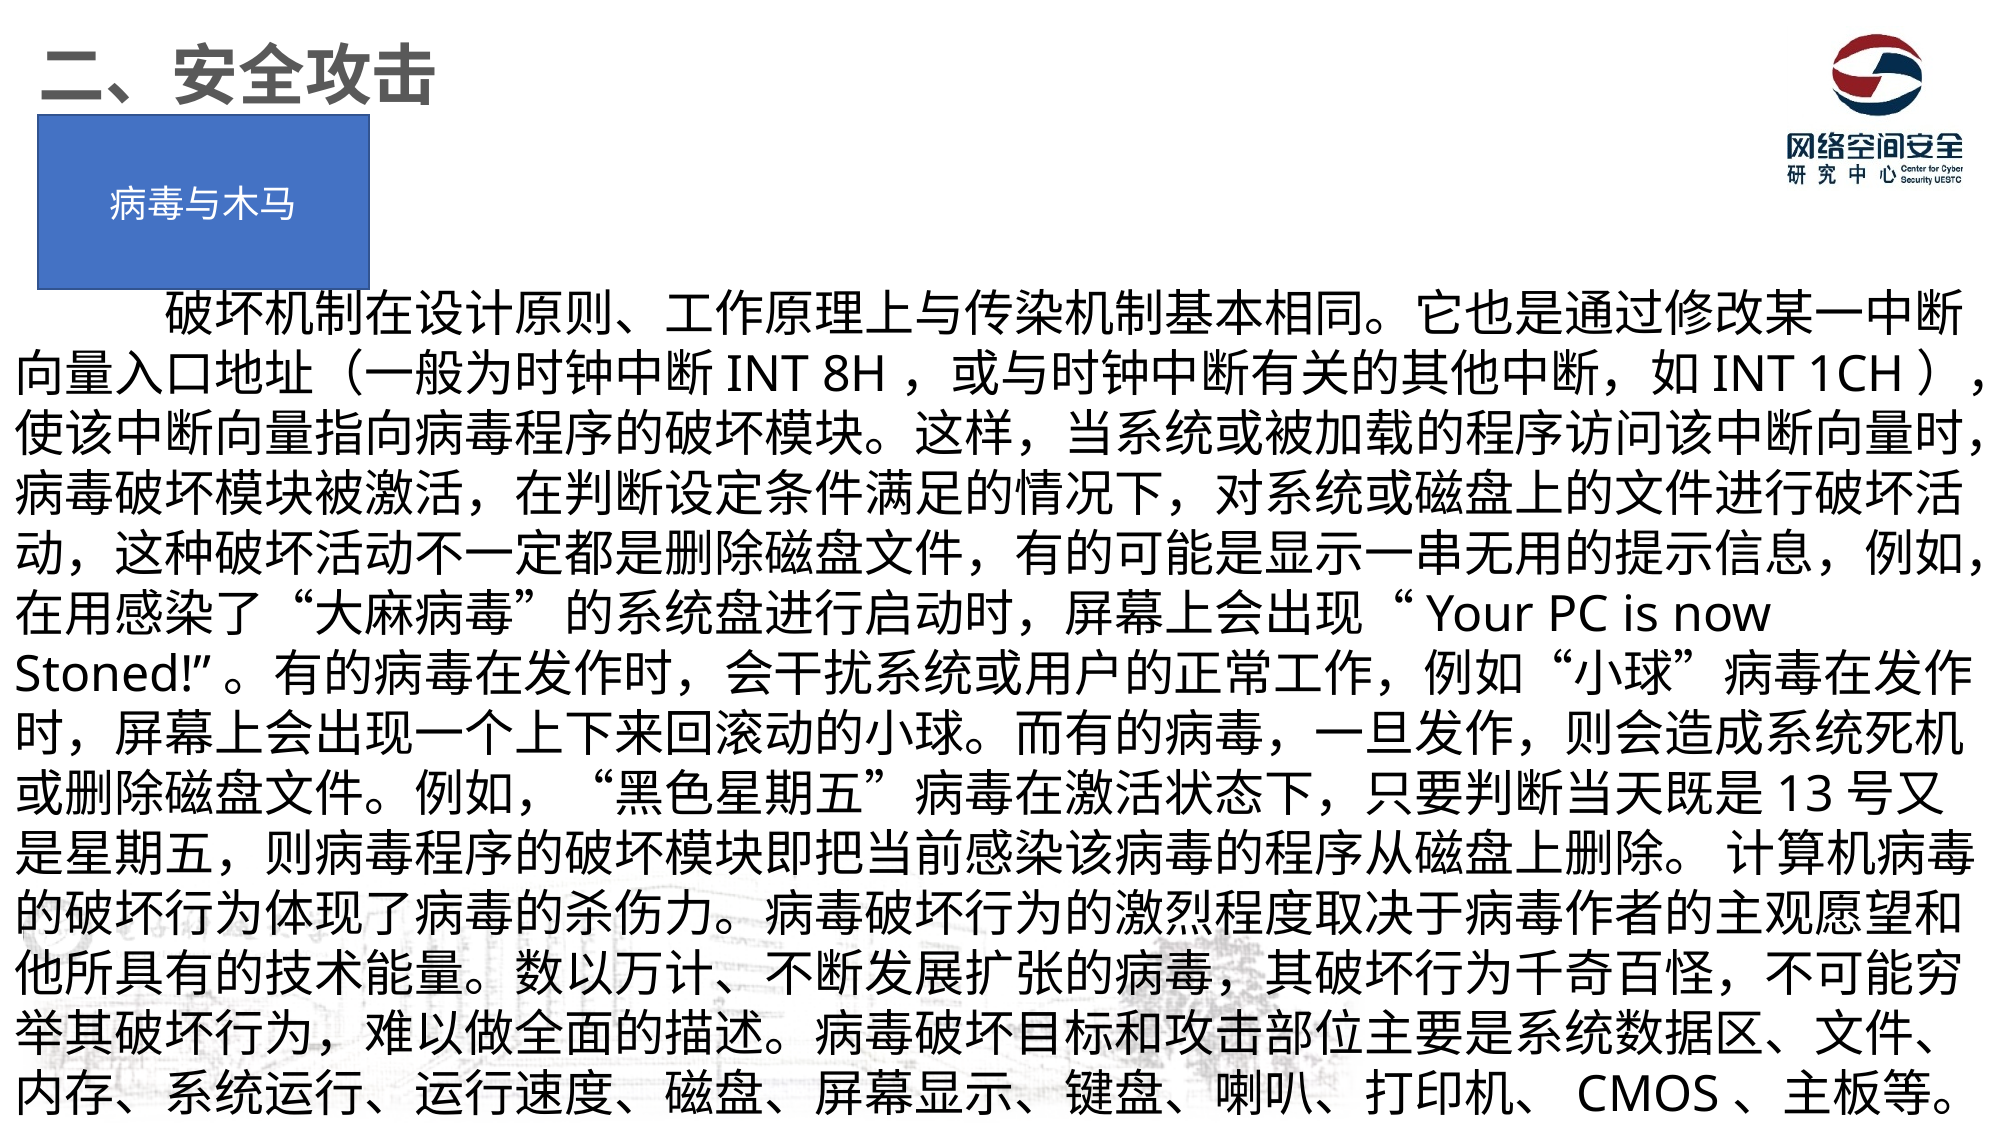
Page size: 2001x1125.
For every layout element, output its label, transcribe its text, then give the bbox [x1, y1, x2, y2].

picture [1787, 26, 1963, 191]
text_box 病毒与木马 [37, 114, 370, 290]
text_box 破坏机制在设计原则、工作原理上与传染机制基本相同。它也是通过修改某一中断向量入口地址（一般为时钟中断INT 8H，或与时钟中断有关的其他中断，如INT 1CH），使该中断向量指向病毒程序的破坏模块。这样，当系统或被加载的程序访问该中断向量时，病毒破坏模块被激活，在判断设定条件满足的情况下，对系统或磁盘上的文件进行破坏活动，这种破坏活动不一定都是删除磁盘文件，有的可能是显示一串无用的提示信息，例如，在用感染了“大麻病毒”的系统盘进行启动时，屏幕上会出现“Your PC is now Stoned!”。有的病毒在发作时，会干扰系统或用户的正常工作，例如“小球”病毒在发作时，屏幕上会出现一个上下来回滚动的小球。而有的病毒，一旦发作，则会造成系统死机或删除磁盘文件。例如，“黑色星期五”病毒在激活状态下，只要判断当天既是13号又是星期五，则病毒程序的破坏模块即把当前感染该病毒的程序从磁盘上删除。 计算机病毒的破坏行为体现了病毒的杀伤力。病毒破坏行为的激烈程度取决于病毒作者的主观愿望和他所具有的技术能量。数以万计、不断发展扩张的病毒，其破坏行为千奇百怪，不可能穷举其破坏行为，难以做全面的描述。病毒破坏目标和攻击部位主要是系统数据区、文件、内存、系统运行、运行速度、磁盘、屏幕显示、键盘、喇叭、打印机、CMOS、主板等。 [0, 274, 2000, 1125]
text_box 二、安全攻击 [23, 25, 1678, 121]
